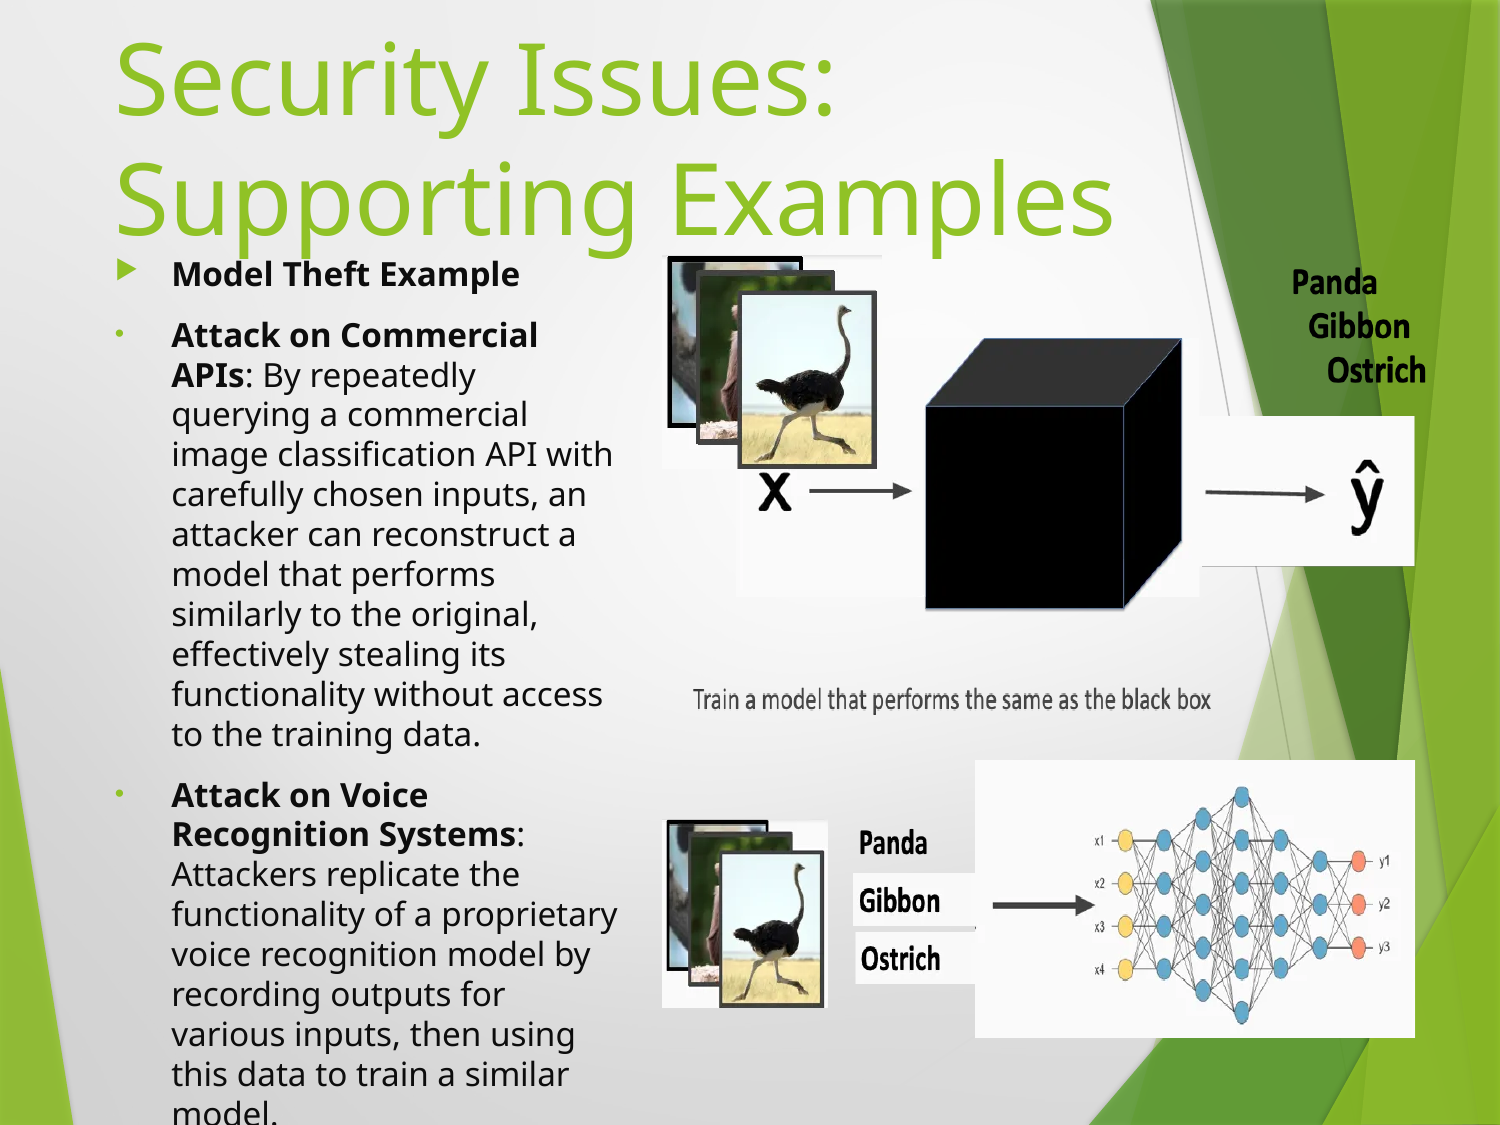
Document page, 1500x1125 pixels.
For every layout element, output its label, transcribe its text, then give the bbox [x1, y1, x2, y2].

title Security Issues: Supporting Examples [99, 24, 1225, 246]
list Model Theft Example Attack on Commercial APIs: By repeatedly querying a commercial image classification API with carefully chosen inputs, an attacker can reconstruct a model that performs similarly to the original, effectively stealing its functionality without access to the training data. Attack on Voice Recognition Systems: Attackers replicate the functionality of a proprietary voice recognition model by recording outputs for various inputs, then using this data to train a similar model. [99, 245, 635, 1100]
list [661, 244, 1463, 613]
picture [661, 669, 1463, 1038]
